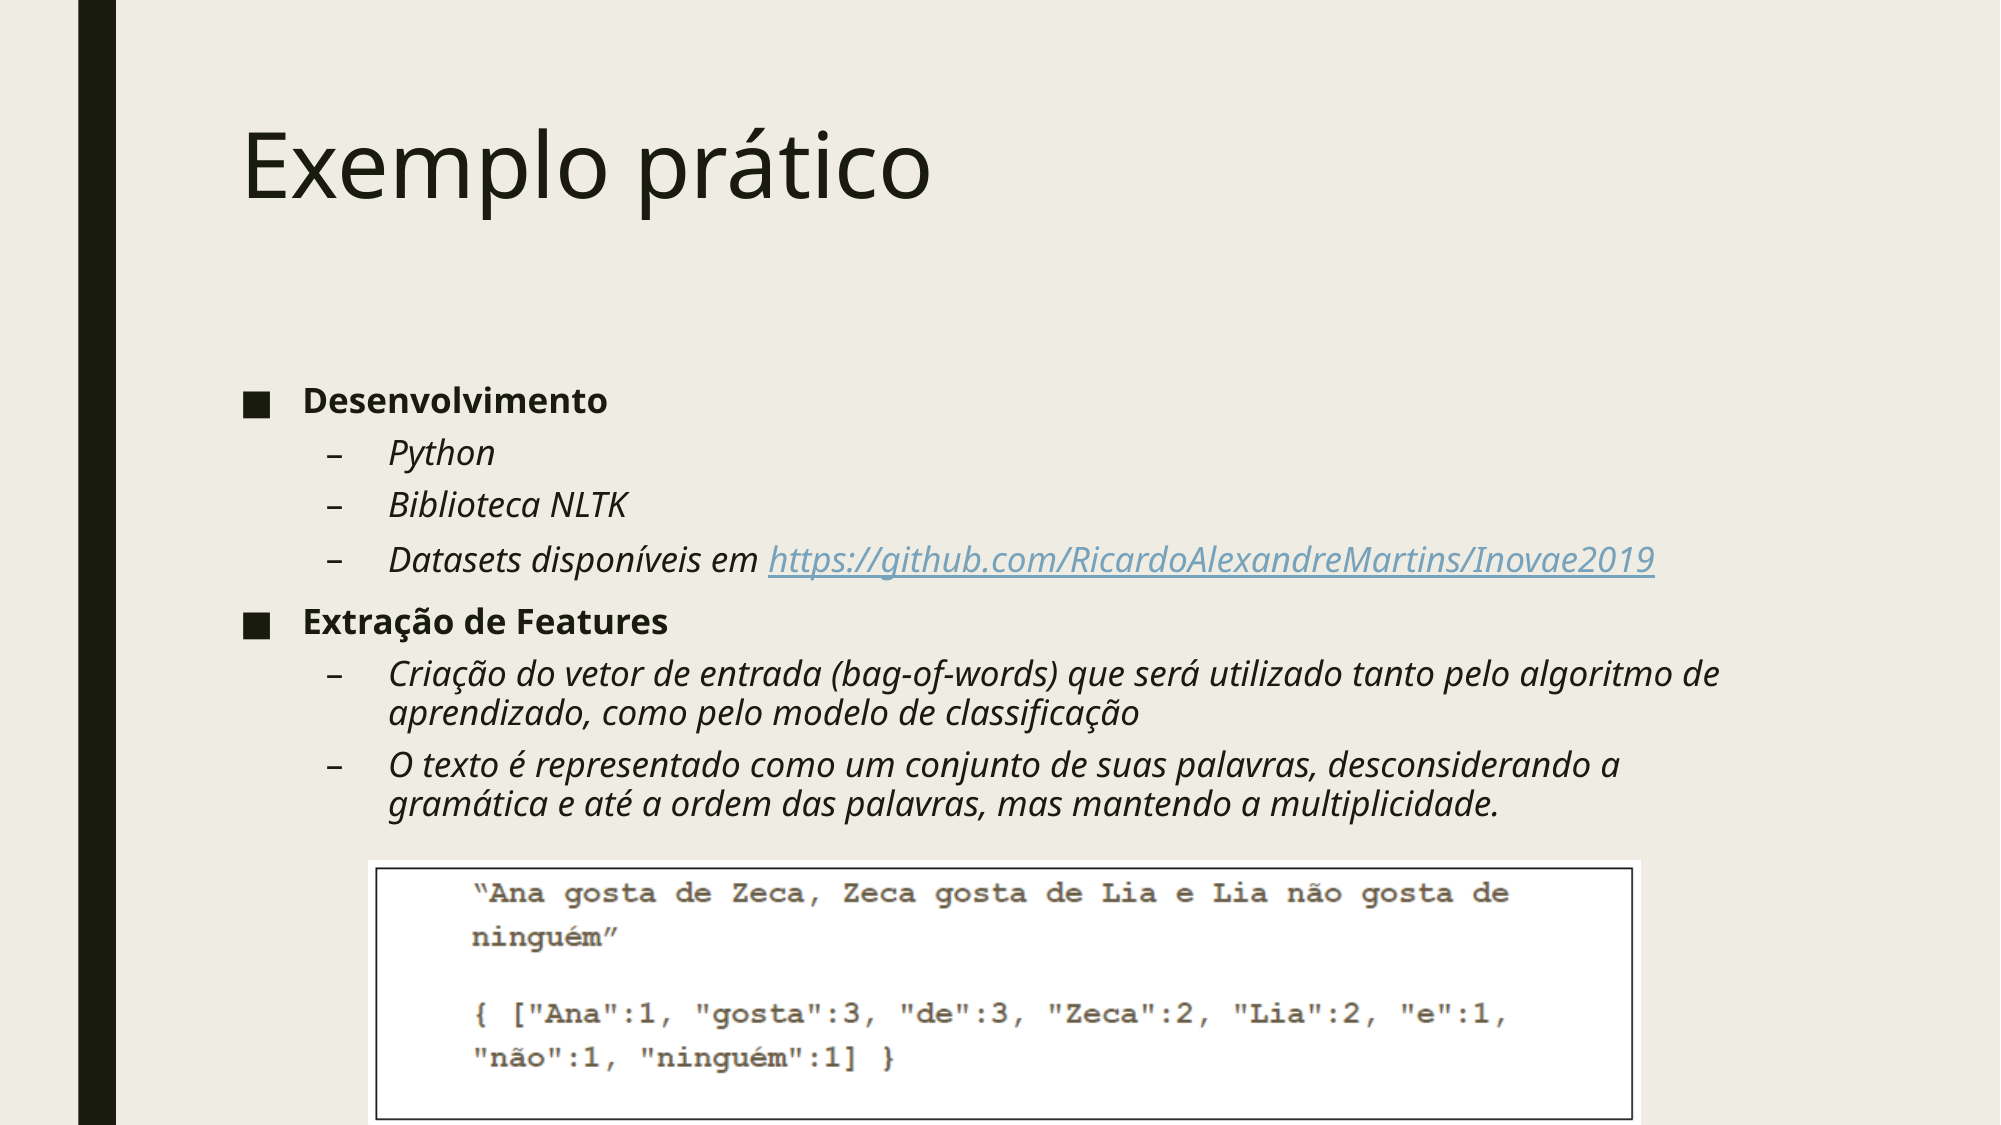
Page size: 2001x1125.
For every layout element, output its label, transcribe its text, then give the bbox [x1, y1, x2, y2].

picture [368, 860, 1641, 1125]
list Desenvolvimento Python Biblioteca NLTK Datasets disponíveis em https://github.com/RicardoAlexandreMartins/Inovae2019 Extração de Features Criação do vetor de entrada (bag-of-words) que será utilizado tanto pelo algoritmo de aprendizado, como pelo modelo de classificação O texto é representado como um conjunto de suas palavras, desconsiderando a gramática e até a ordem das palavras, mas mantendo a multiplicidade. [225, 375, 1800, 840]
title Exemplo prático [225, 112, 1800, 357]
